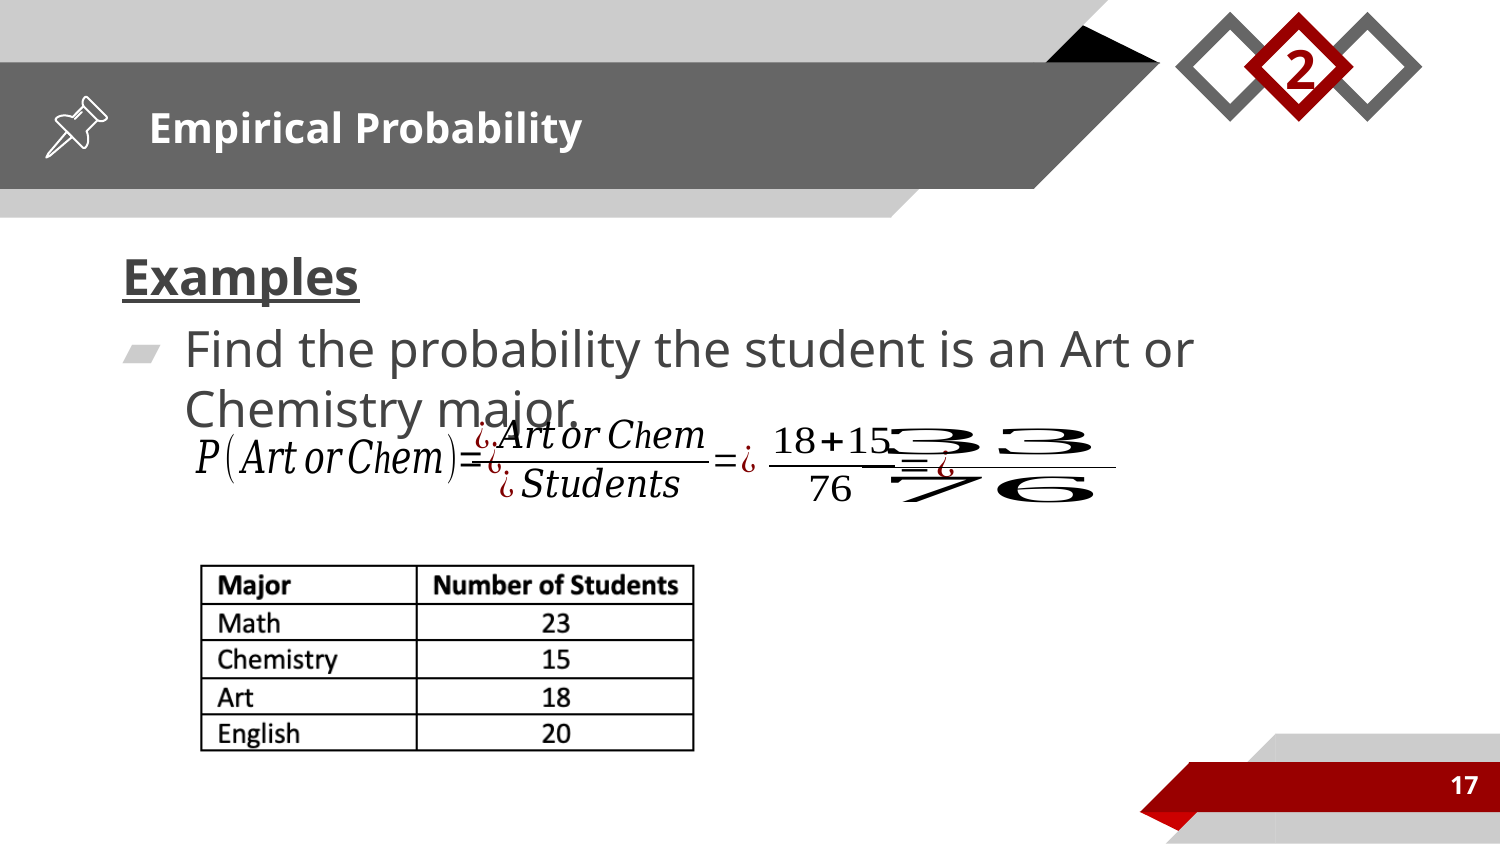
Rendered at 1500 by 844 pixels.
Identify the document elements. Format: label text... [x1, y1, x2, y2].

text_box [1183, 7, 1414, 116]
list Examples Find the probability the student is an Art or Chemistry major. [94, 230, 1414, 422]
slide_number 17 [1249, 760, 1494, 813]
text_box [45, 96, 108, 158]
title Empirical Probability [133, 64, 1035, 190]
picture [193, 551, 705, 761]
